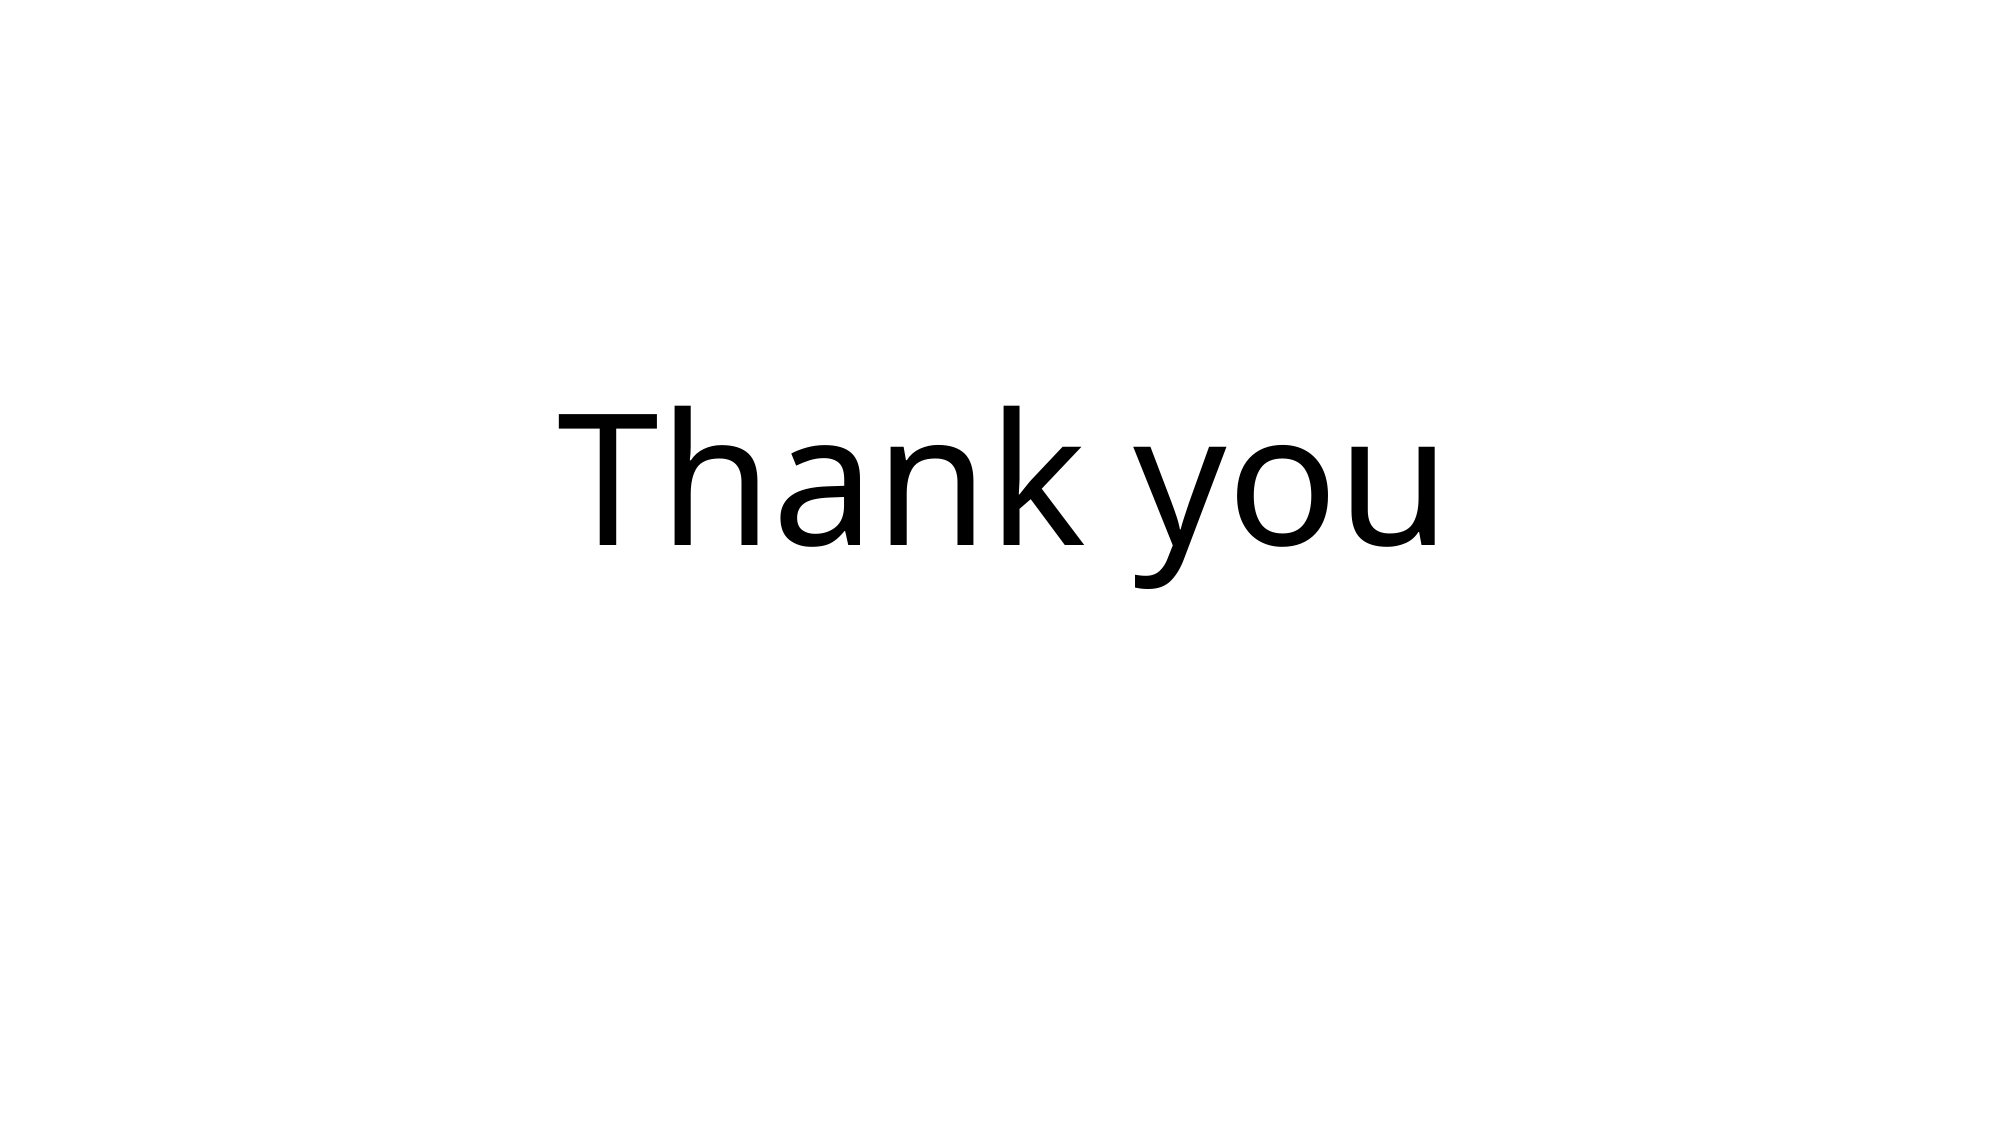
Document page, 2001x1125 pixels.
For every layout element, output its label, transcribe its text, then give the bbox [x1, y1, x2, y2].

title Thank you [142, 124, 1868, 593]
